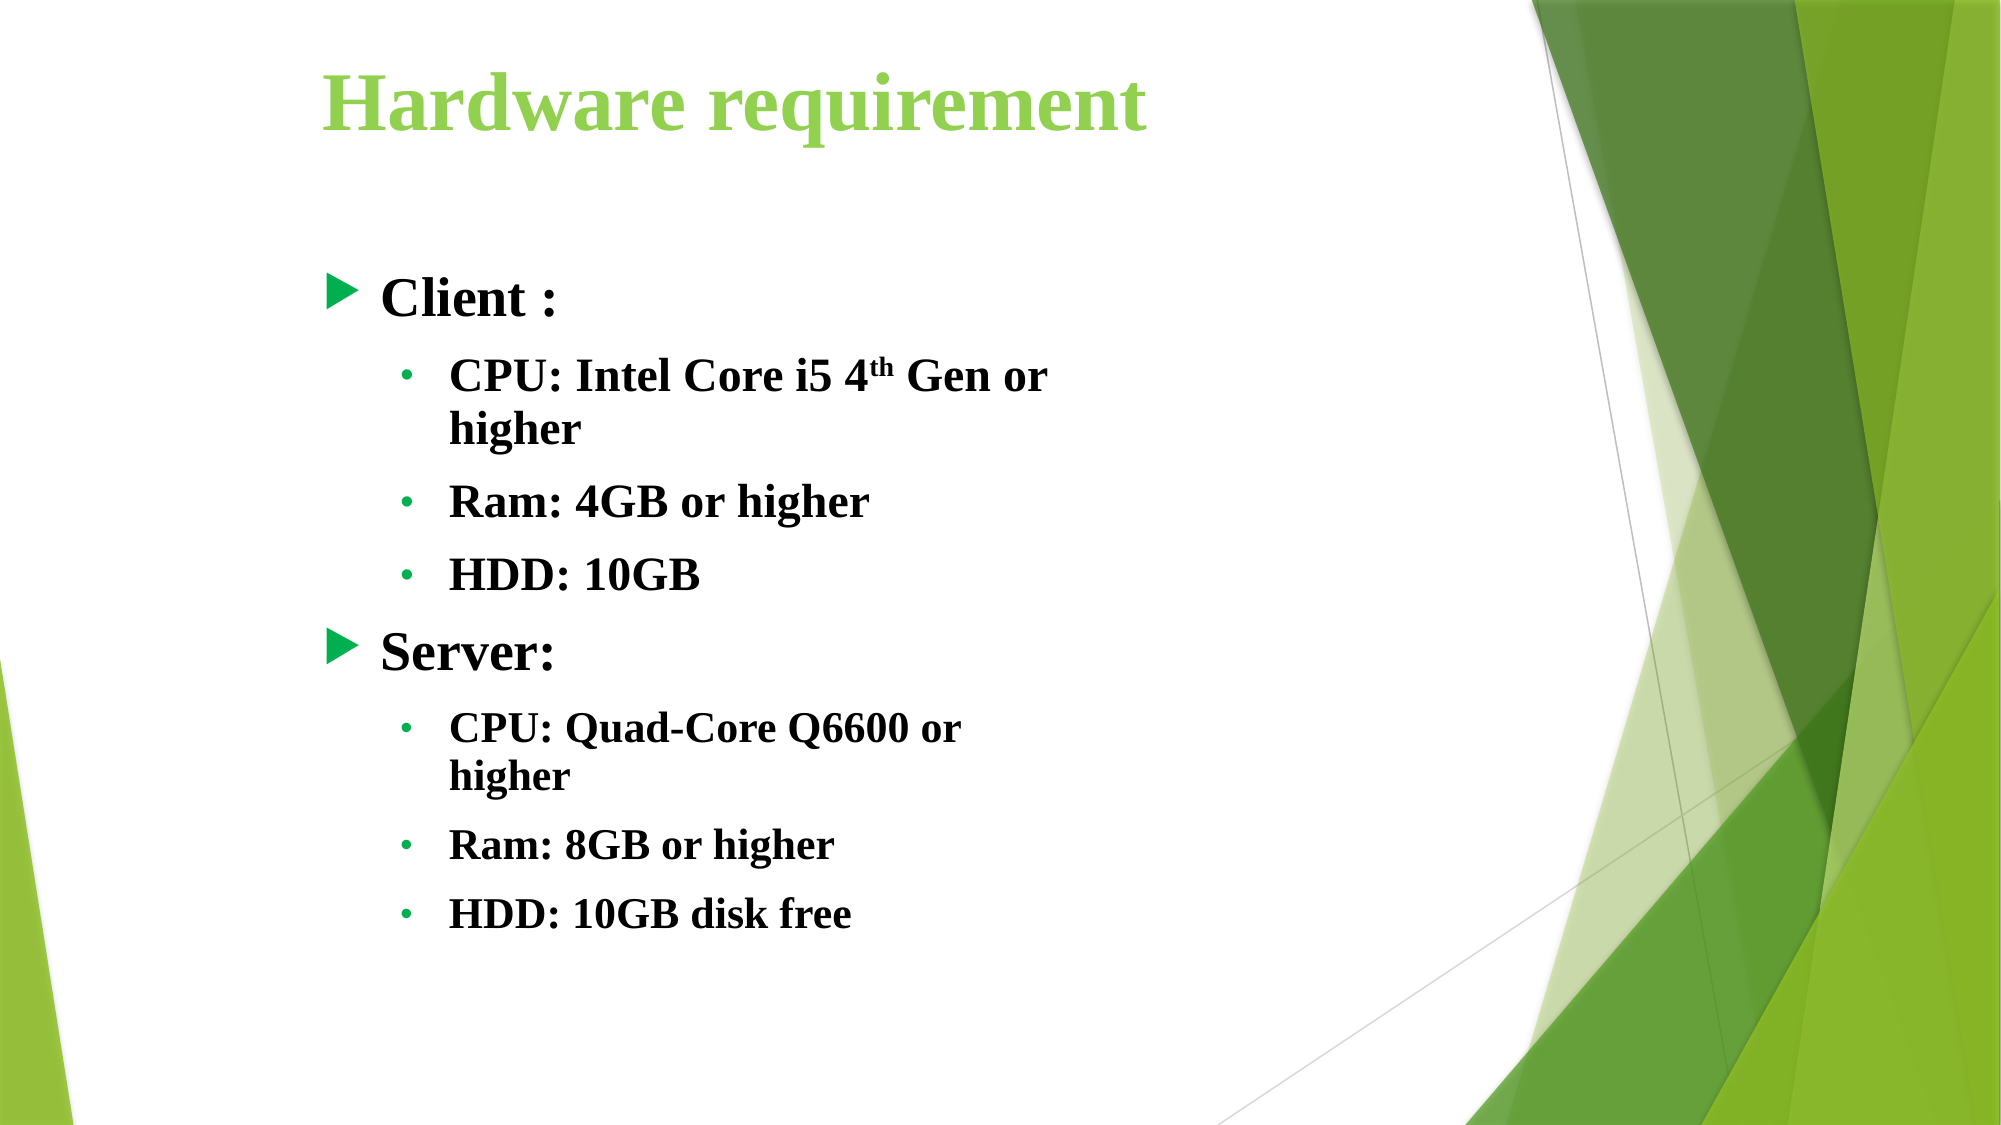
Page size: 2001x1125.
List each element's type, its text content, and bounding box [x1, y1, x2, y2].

list Client : CPU: Intel Core i5 4th Gen or higher Ram: 4GB or higher HDD: 10GB Server: CPU: Quad-Core Q6600 or higher Ram: 8GB or higher HDD: 10GB disk free [307, 258, 1085, 949]
title Hardware requirement [307, 48, 1203, 259]
